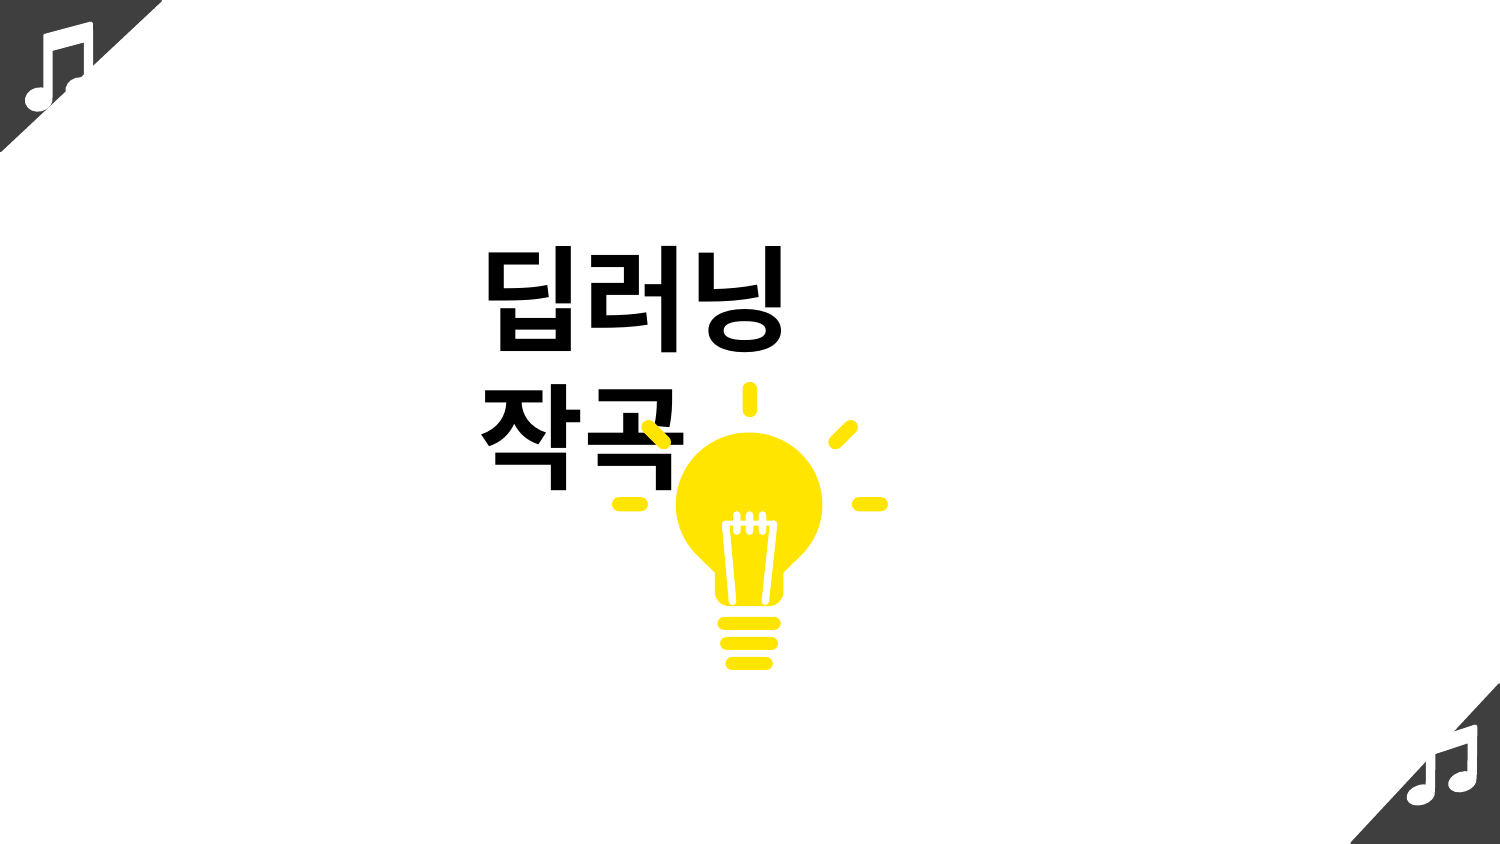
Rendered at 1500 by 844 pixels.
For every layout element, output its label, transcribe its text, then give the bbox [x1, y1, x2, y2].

text_box 딥러닝 작곡 [463, 220, 1037, 375]
text_box [740, 379, 760, 420]
text_box [723, 654, 775, 673]
text_box [0, 0, 162, 152]
text_box [673, 430, 825, 609]
text_box [849, 495, 891, 514]
text_box [1350, 683, 1500, 844]
text_box [609, 495, 651, 514]
text_box [639, 418, 674, 452]
text_box [718, 634, 781, 652]
text_box [25, 21, 94, 112]
text_box [715, 614, 783, 632]
text_box [826, 417, 861, 452]
text_box [1406, 724, 1478, 806]
